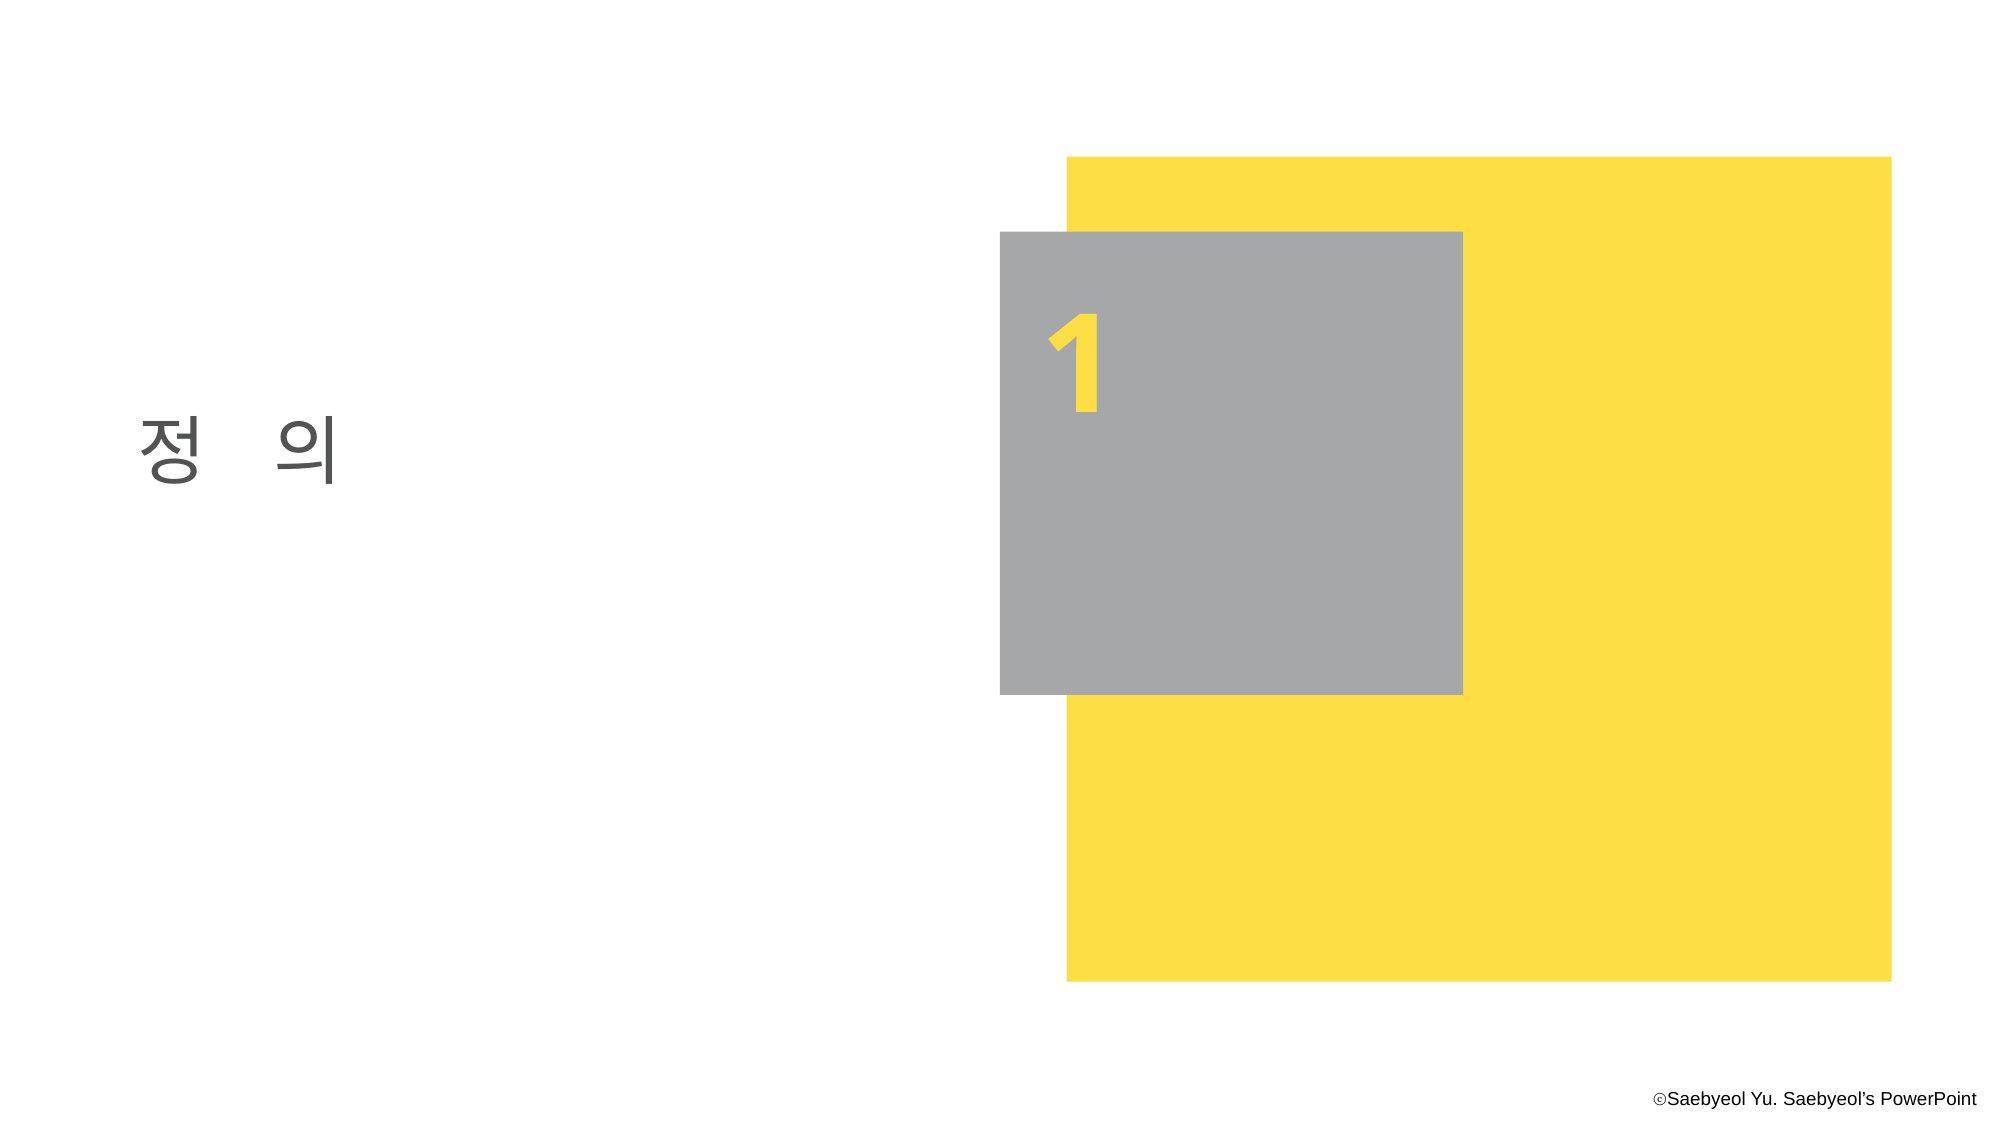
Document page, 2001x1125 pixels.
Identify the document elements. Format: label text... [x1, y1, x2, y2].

text_box 1 [1025, 267, 1134, 448]
text_box [1066, 156, 1893, 983]
text_box [999, 231, 1464, 696]
text_box 정 의 [122, 396, 358, 502]
